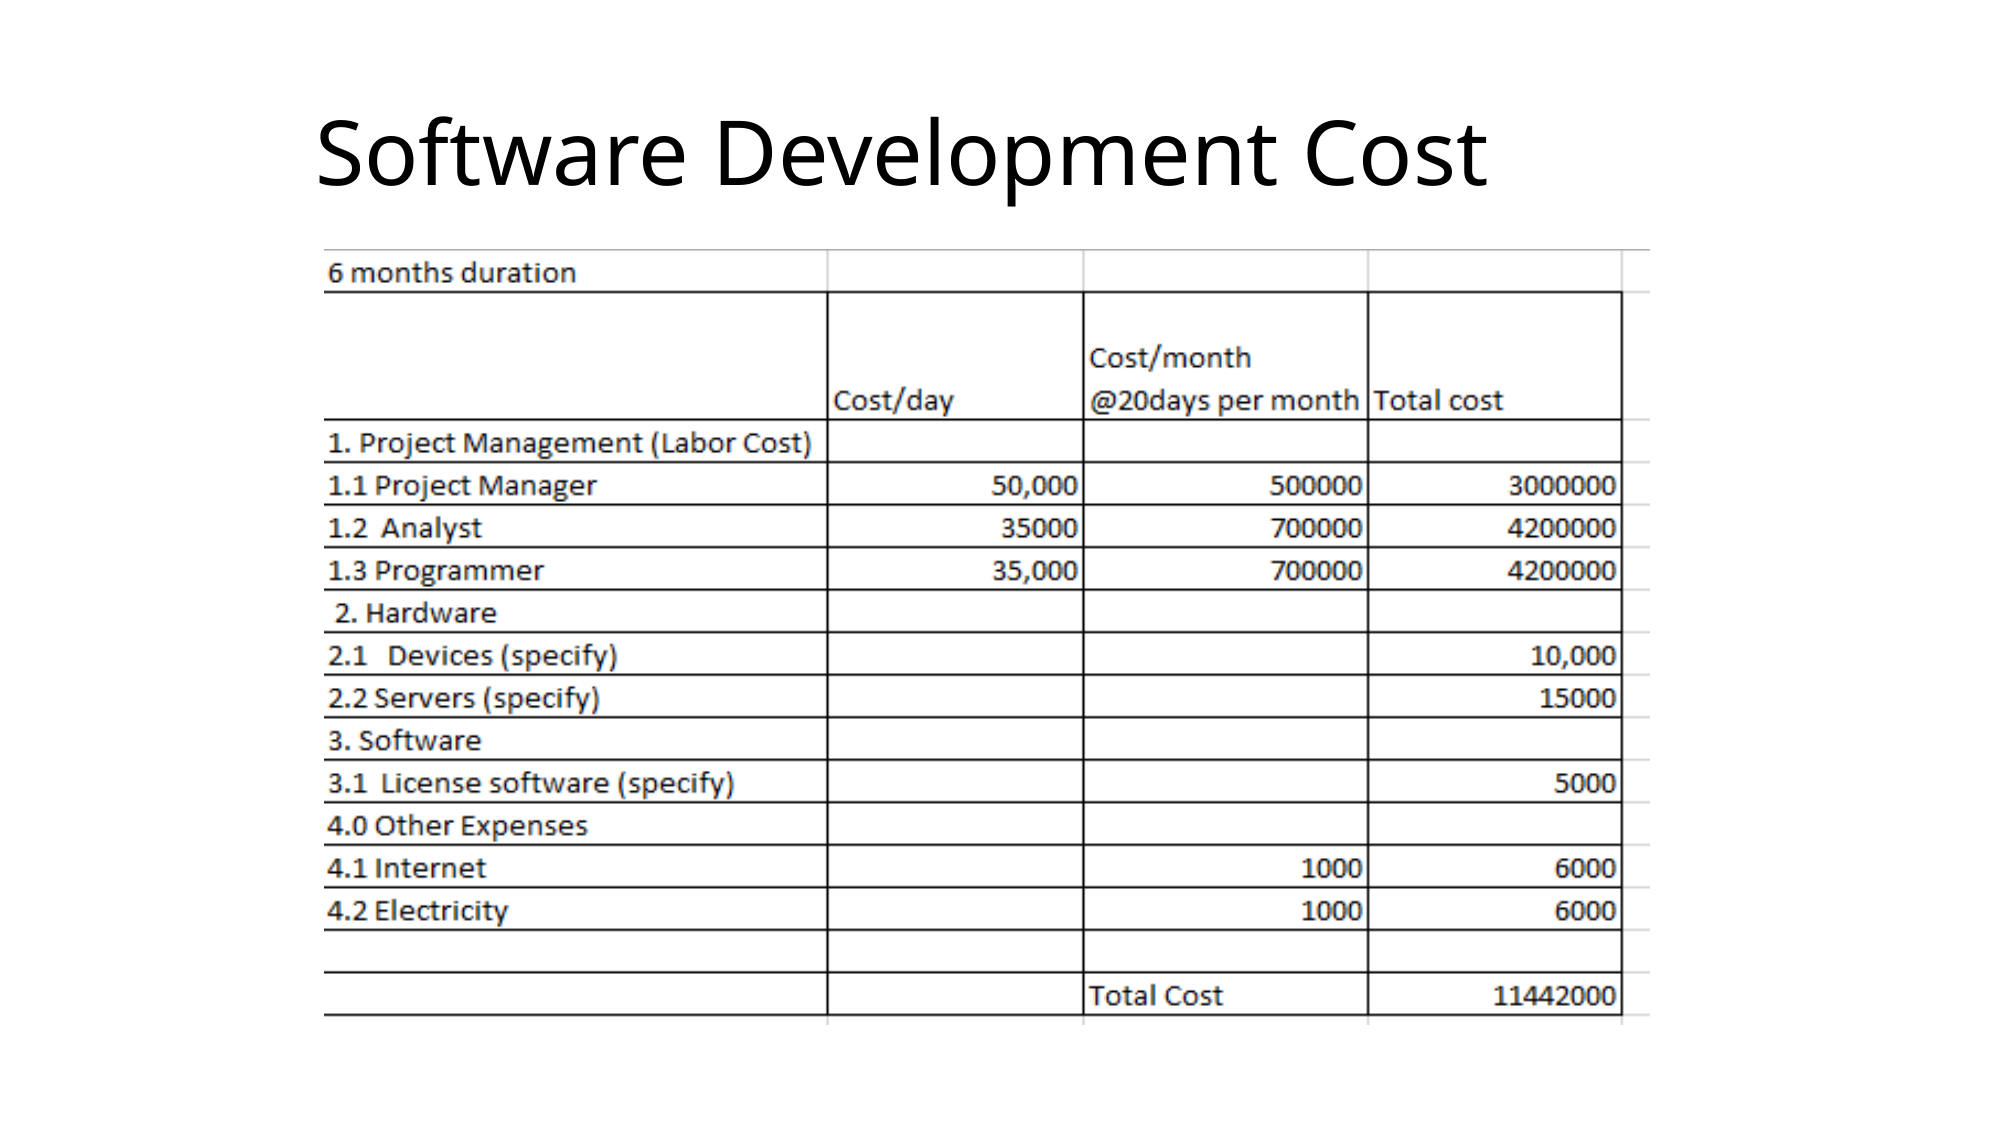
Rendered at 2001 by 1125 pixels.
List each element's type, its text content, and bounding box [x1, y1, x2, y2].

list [324, 249, 1650, 1025]
title Software Development Cost [300, 99, 1700, 213]
